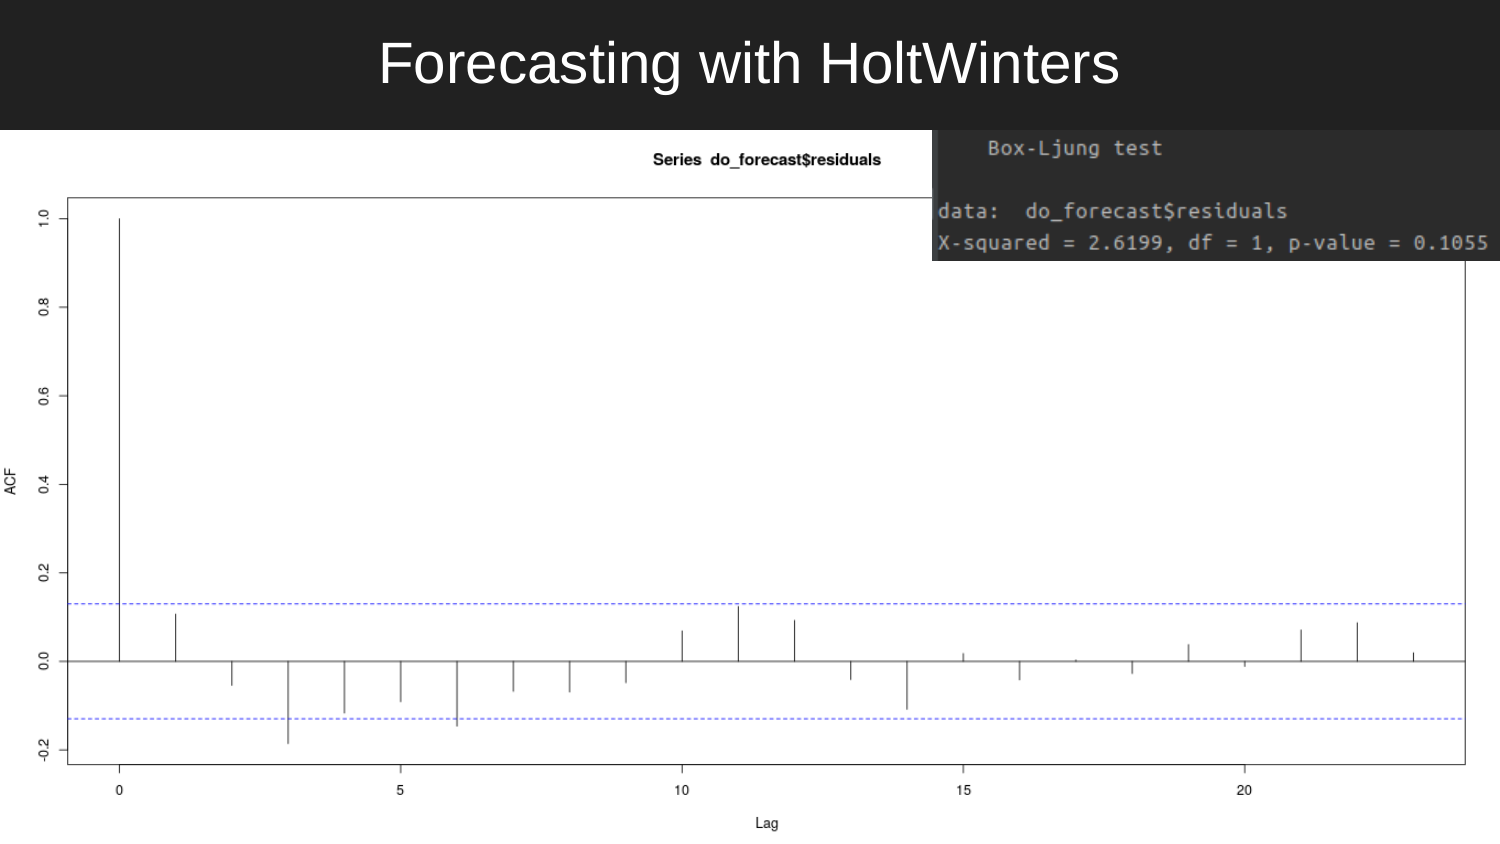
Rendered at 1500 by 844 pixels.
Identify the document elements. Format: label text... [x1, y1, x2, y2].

title Forecasting with HoltWinters [51, 10, 1449, 105]
picture [0, 130, 1500, 844]
